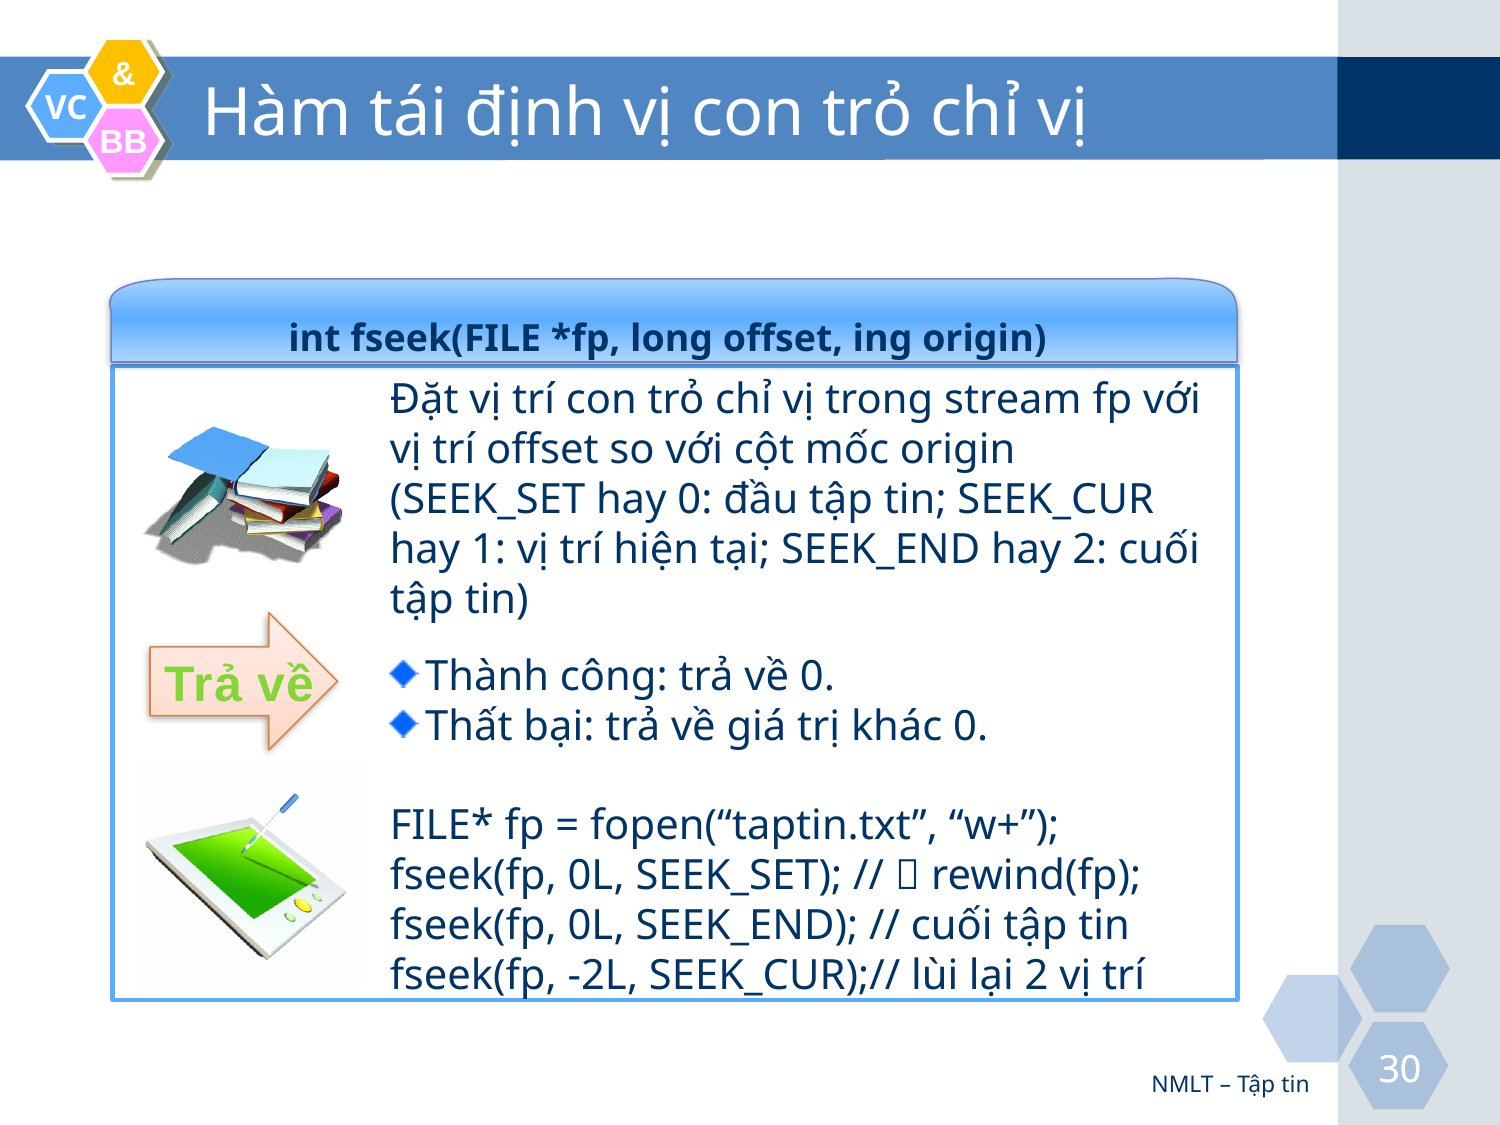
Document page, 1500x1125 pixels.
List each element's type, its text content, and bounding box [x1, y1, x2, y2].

text_box Trả về [149, 611, 339, 751]
title Hàm tái định vị con trỏ chỉ vị [187, 62, 1288, 155]
picture [137, 762, 363, 988]
picture [389, 708, 419, 738]
text_box FILE* fp = fopen(“taptin.txt”, “w+”); fseek(fp, 0L, SEEK_SET); //  rewind(fp); fseek(fp, 0L, SEEK_END); // cuối tập tin fseek(fp, -2L, SEEK_CUR);// lùi lại 2 vị trí [373, 785, 1227, 980]
text_box Đặt vị trí con trỏ chỉ vị trong stream fp với vị trí offset so với cột mốc origin (SEEK_SET hay 0: đầu tập tin; SEEK_CUR hay 1: vị trí hiện tại; SEEK_END hay 2: cuối tập tin) [373, 373, 1227, 621]
text_box Thành công: trả về 0. Thất bại: trả về giá trị khác 0. [373, 632, 1227, 764]
text_box [110, 367, 1240, 1002]
footer NMLT – Tập tin [849, 1062, 1326, 1101]
picture [124, 374, 376, 575]
picture [389, 658, 419, 688]
text_box int fseek(FILE *fp, long offset, ing origin) [109, 278, 1238, 363]
